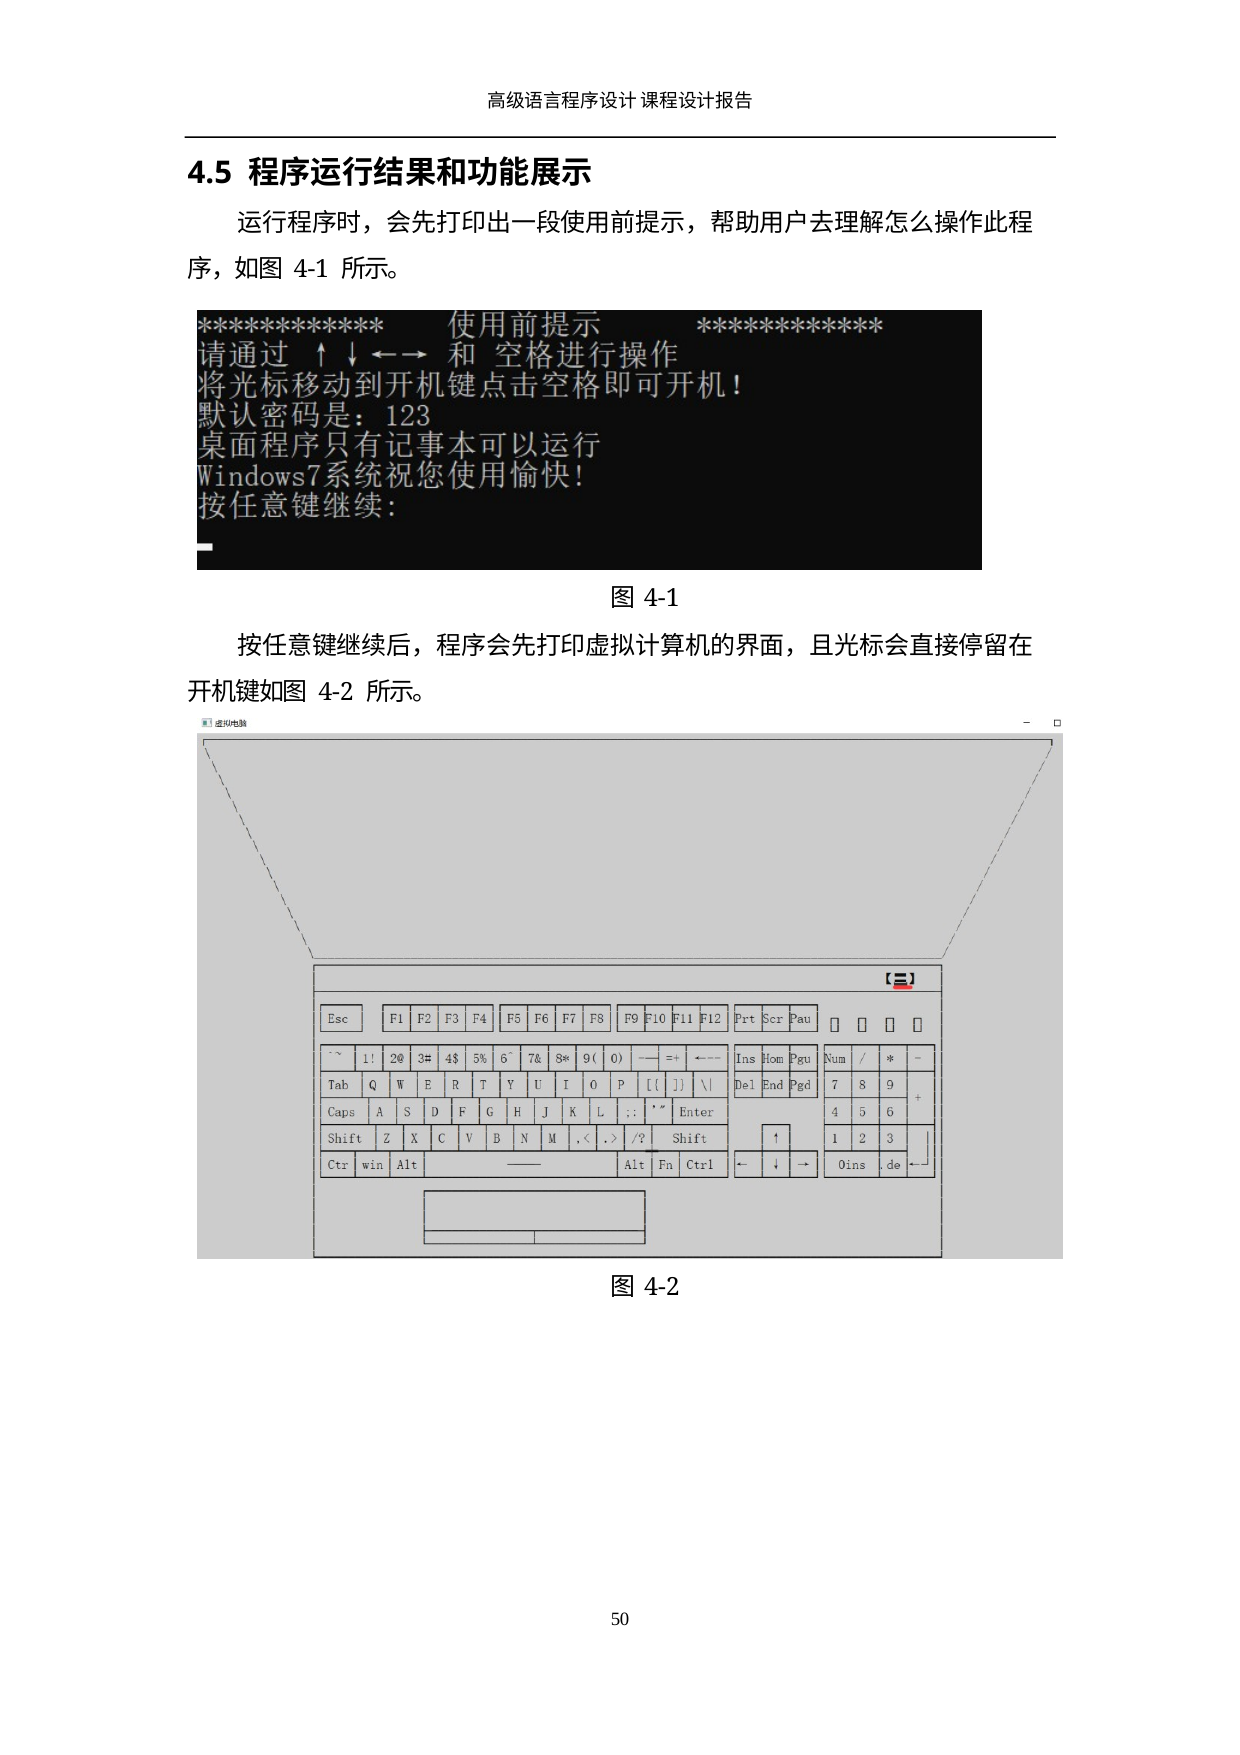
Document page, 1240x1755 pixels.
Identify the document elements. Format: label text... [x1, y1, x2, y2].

picture [197, 718, 1063, 1259]
text_box 图 4-1 按任意键继续后，程序会先打印虚拟计算机的界面，且光标会直接停留在开机键如图 4-2 所示。 [185, 564, 1040, 706]
text_box 图 4-2 [608, 1268, 682, 1301]
slide_number 10 [604, 1606, 639, 1755]
picture [197, 310, 982, 571]
text_box 高级语言程序设计 课程设计报告 4.5 程序运行结果和功能展示 运行程序时，会先打印出一段使用前提示，帮助用户去理解怎么操作此程序，如图 4-1 所示。 [185, 86, 1040, 283]
